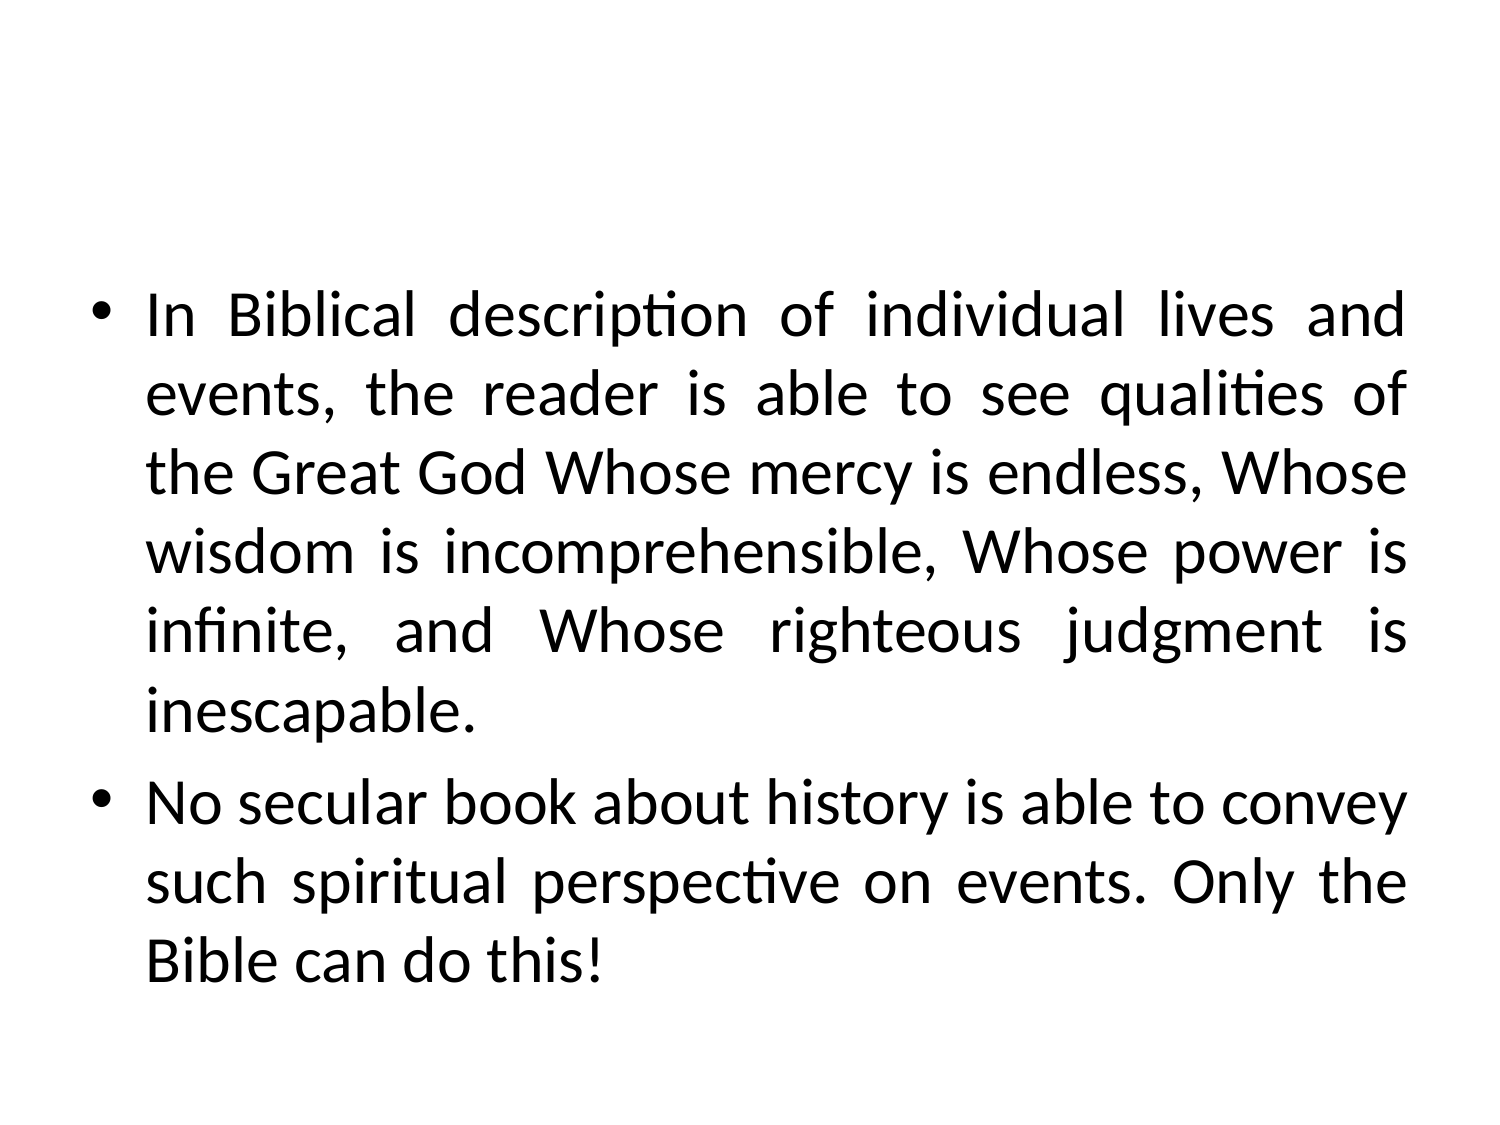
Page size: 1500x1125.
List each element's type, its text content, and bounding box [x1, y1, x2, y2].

list In Biblical description of individual lives and events, the reader is able to see qualities of the Great God Whose mercy is endless, Whose wisdom is incomprehensible, Whose power is infinite, and Whose righteous judgment is inescapable. No secular book about history is able to convey such spiritual perspective on events. Only the Bible can do this! [74, 262, 1426, 1006]
